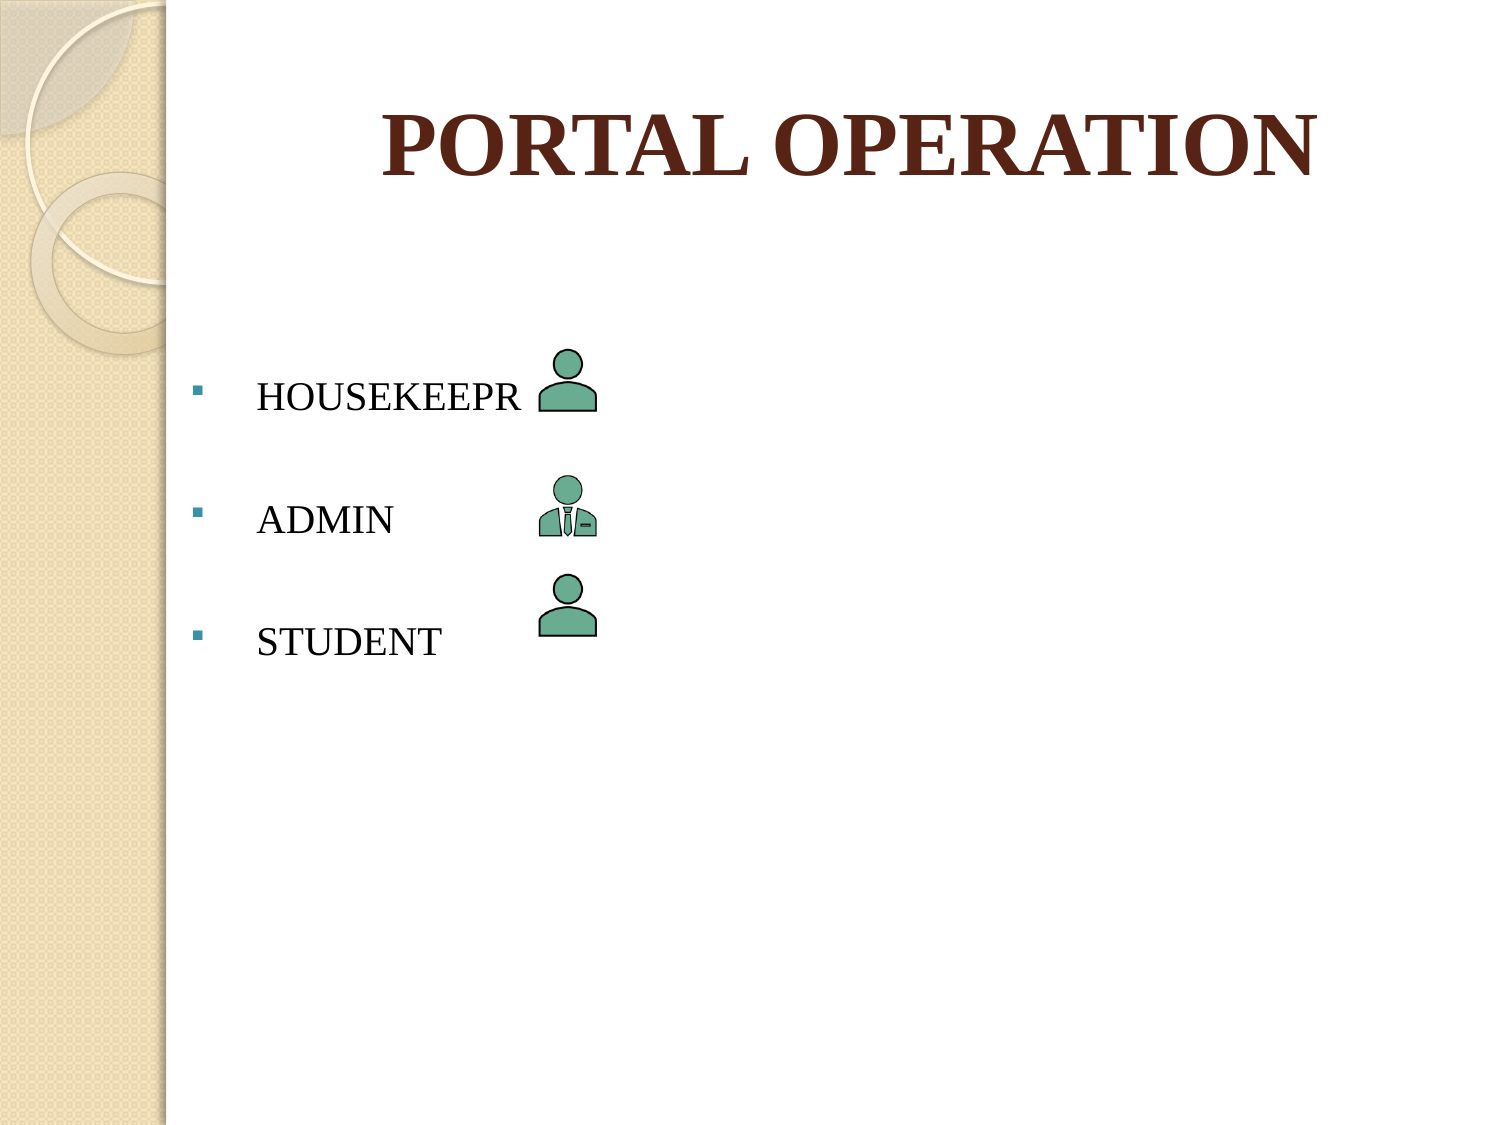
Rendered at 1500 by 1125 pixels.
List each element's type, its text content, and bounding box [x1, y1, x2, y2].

picture [524, 562, 610, 648]
picture [524, 337, 610, 423]
title PORTAL OPERATION [235, 45, 1466, 233]
list HOUSEKEEPR ADMIN STUDENT [162, 362, 1500, 674]
picture [524, 462, 610, 548]
